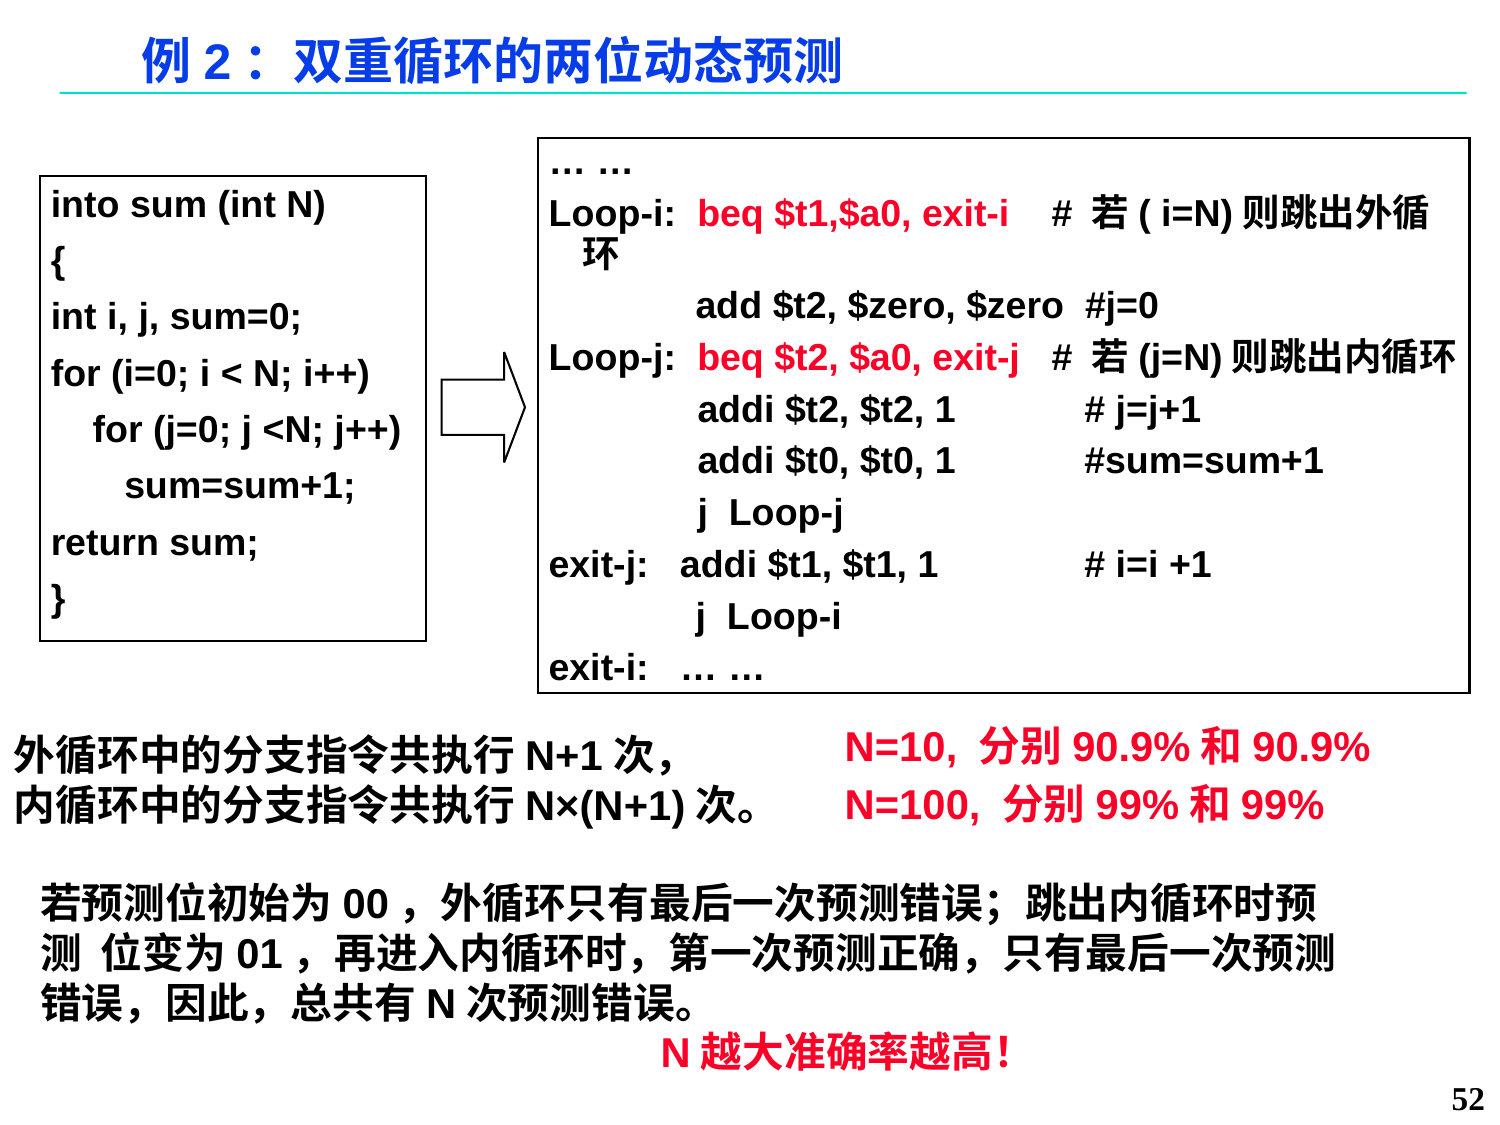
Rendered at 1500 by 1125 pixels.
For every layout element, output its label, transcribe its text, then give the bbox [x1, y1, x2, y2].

text_box N=10, 分别90.9%和90.9% N=100, 分别99%和99% [829, 711, 1444, 836]
text_box [441, 352, 526, 463]
list into sum (int N) { int i, j, sum=0; for (i=0; i < N; i++) for (j=0; j <N; j++) sum=sum+1; return sum; } [40, 175, 426, 642]
title 例2：双重循环的两位动态预测 [131, 33, 1257, 95]
text_box 若预测位初始为00，外循环只有最后一次预测错误；跳出内循环时预测 位变为01，再进入内循环时，第一次预测正确，只有最后一次预测错误，因此，总共有N次预测错误。 [25, 869, 1362, 1035]
text_box N越大准确率越高！ [645, 1018, 1136, 1083]
text_box … … Loop-i: beq $t1,$a0, exit-i # 若( i=N)则跳出外循环 add $t2, $zero, $zero #j=0 Loop-j: beq $t2, $a0, exit-j # 若(j=N)则跳出内循环 addi $t2, $t2, 1 # j=j+1 addi $t0, $t0, 1 #sum=sum+1 j Loop-j exit-j: addi $t1, $t1, 1 # i=i +1 j Loop-i exit-i: … … [538, 138, 1470, 694]
text_box 外循环中的分支指令共执行N+1次， 内循环中的分支指令共执行N×(N+1)次。 [14, 729, 829, 830]
